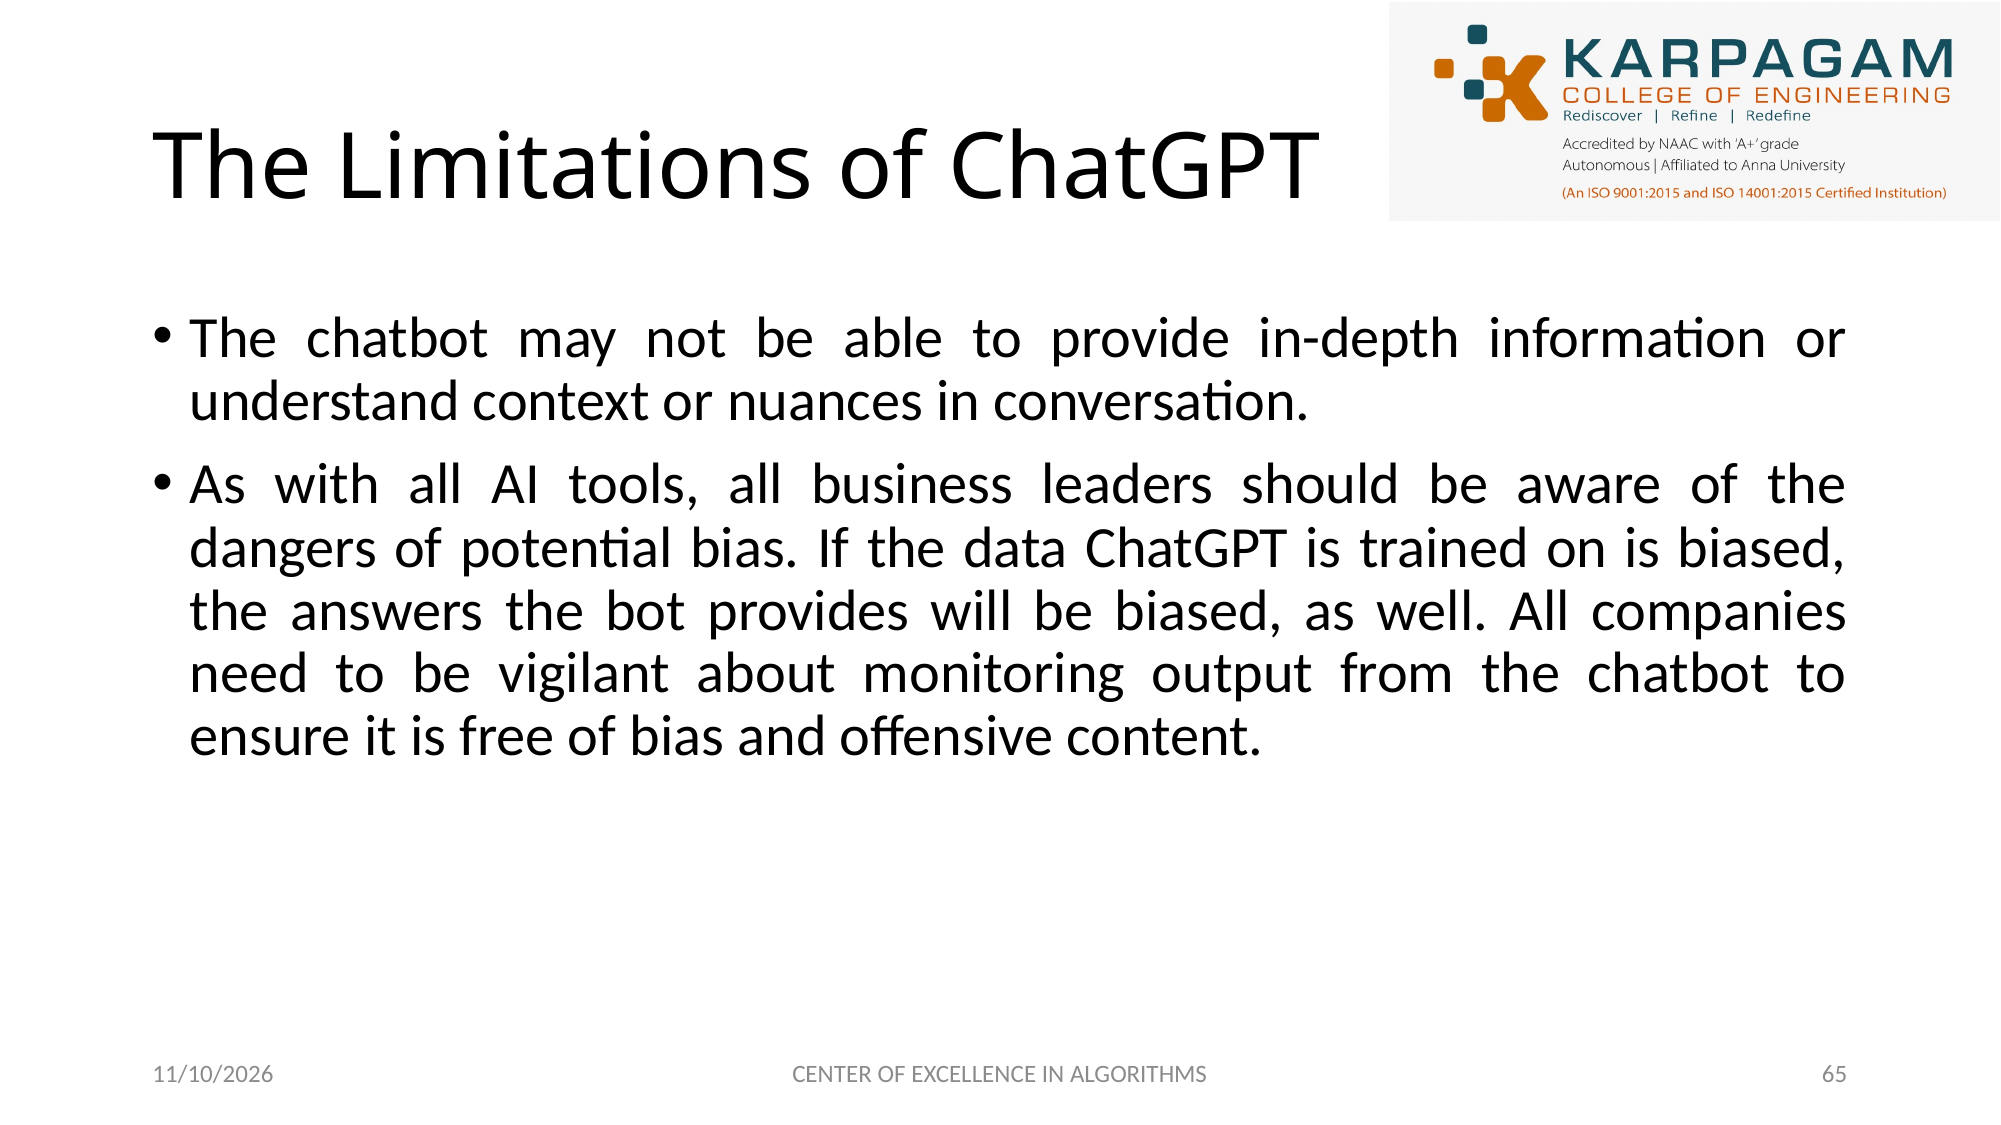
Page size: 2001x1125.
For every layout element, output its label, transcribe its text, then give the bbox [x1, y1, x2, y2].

title The Limitations of ChatGPT [137, 59, 1863, 278]
slide_number 65 [1412, 1042, 1863, 1103]
list The chatbot may not be able to provide in-depth information or understand context or nuances in conversation. As with all AI tools, all business leaders should be aware of the dangers of potential bias. If the data ChatGPT is trained on is biased, the answers the bot provides will be biased, as well. All companies need to be vigilant about monitoring output from the chatbot to ensure it is free of bias and offensive content. [137, 299, 1863, 1014]
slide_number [137, 1042, 588, 1103]
picture [1389, 2, 2000, 221]
footer CENTER OF EXCELLENCE IN ALGORITHMS [662, 1042, 1338, 1103]
